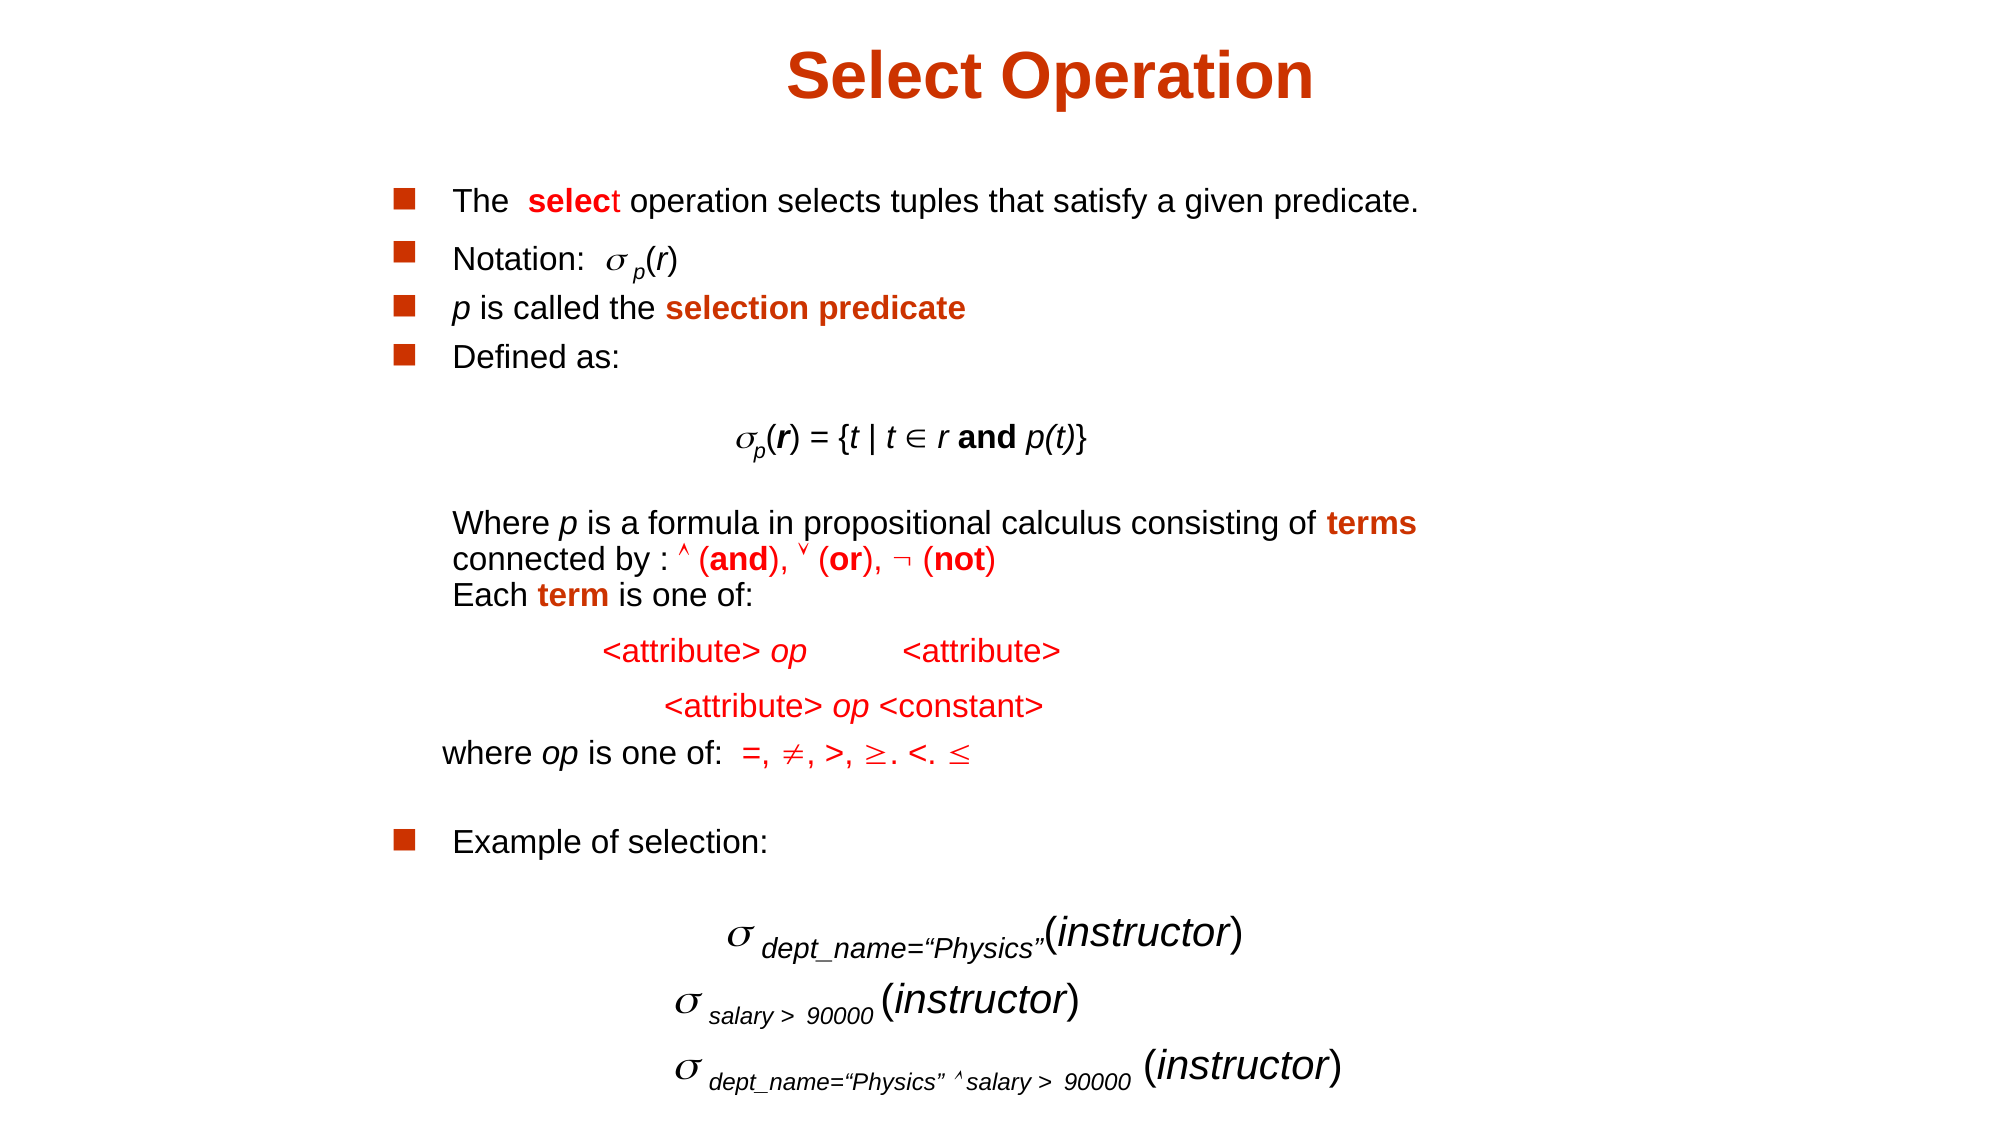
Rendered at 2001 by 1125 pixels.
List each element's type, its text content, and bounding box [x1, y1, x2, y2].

title Select Operation [167, 18, 1935, 120]
list The select operation selects tuples that satisfy a given predicate. Notation:  p(r) p is called the selection predicate Defined as: p(r) = {t | t  r and p(t)} Where p is a formula in propositional calculus consisting of terms connected by :  (and),  (or),  (not) Each term is one of: <attribute> op <attribute> <attribute> op <constant> where op is one of: =, , >, . <.  Example of selection:  dept_name=“Physics”(instructor)  salary > 90000 (instructor)  dept_name=“Physics”  salary > 90000 (instructor) [380, 176, 1507, 1034]
